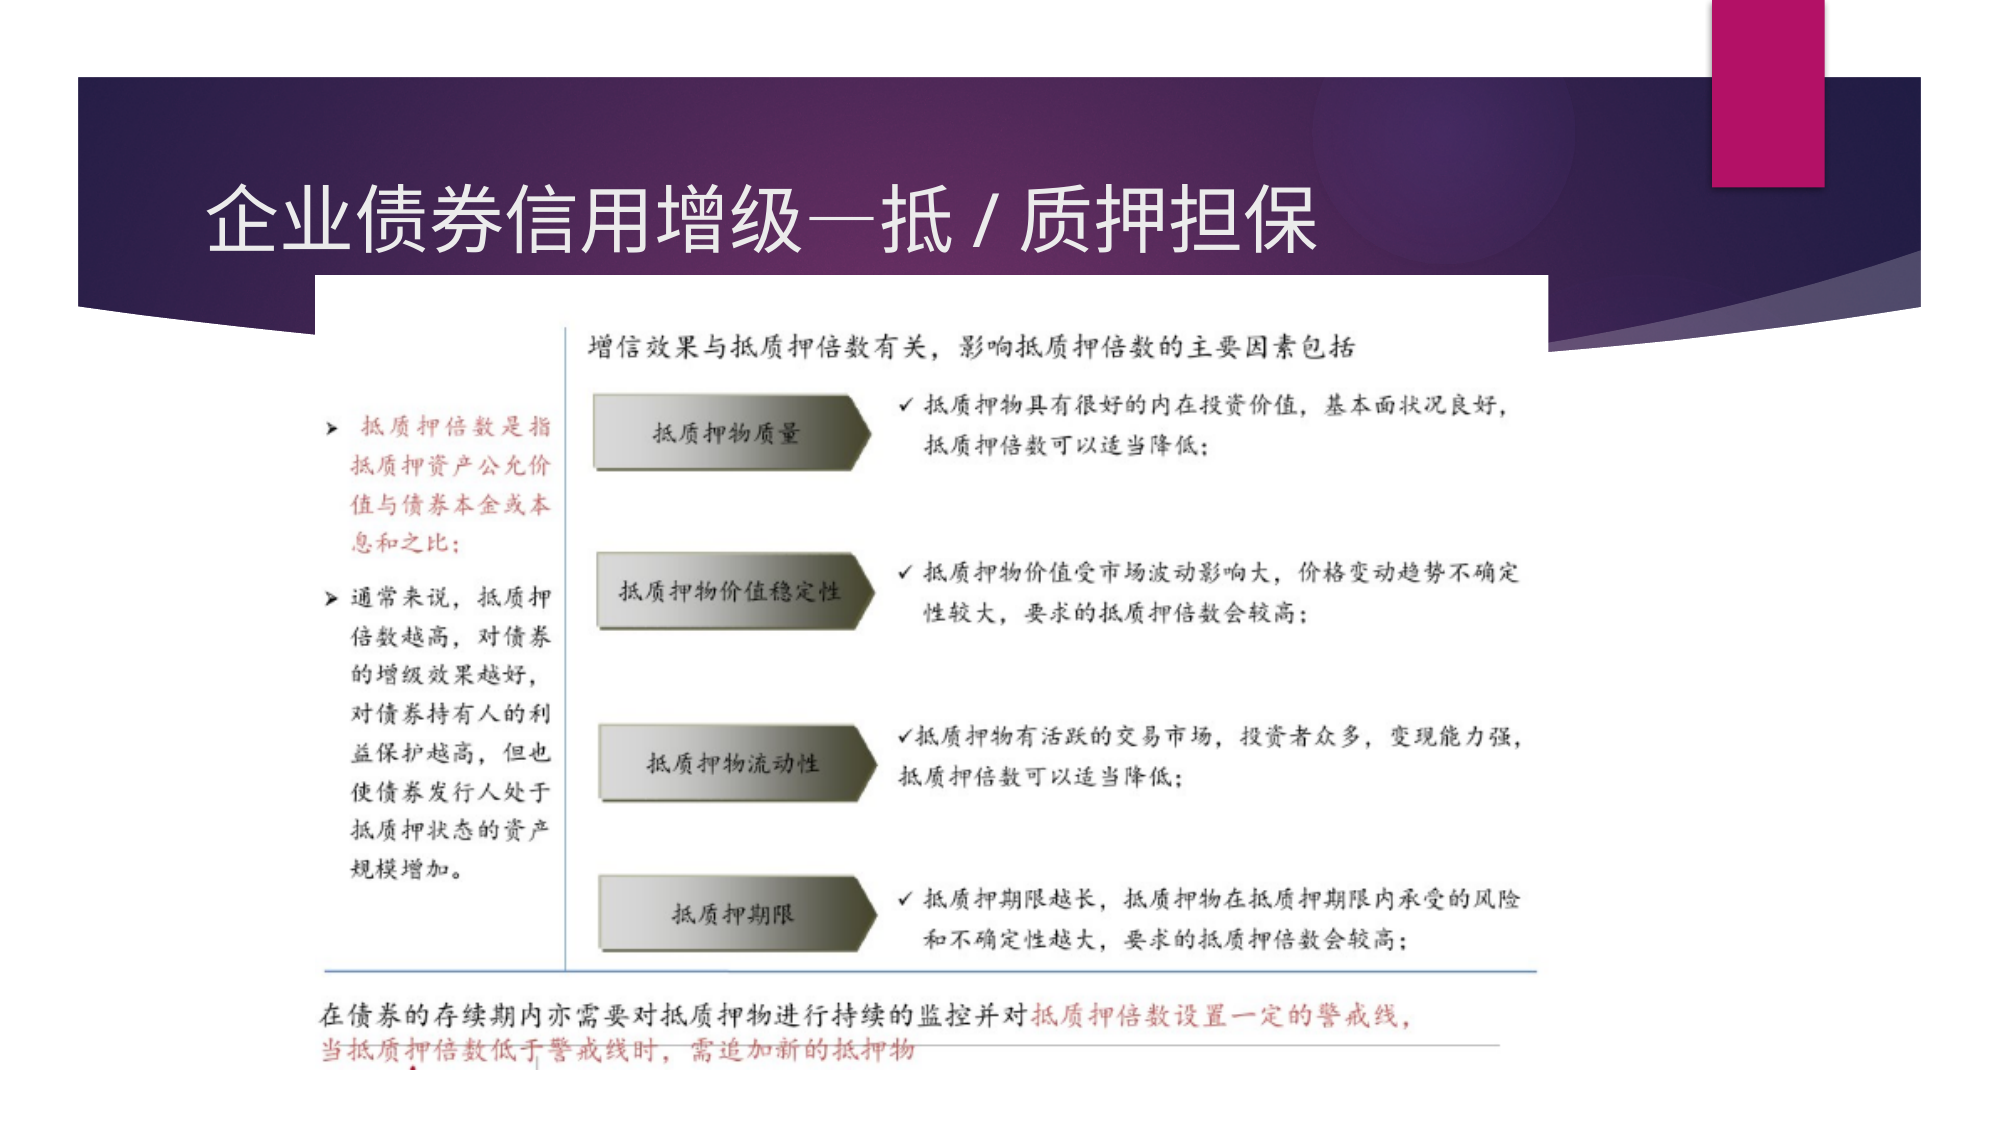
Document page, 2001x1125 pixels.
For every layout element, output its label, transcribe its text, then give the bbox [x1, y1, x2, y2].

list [306, 275, 1549, 1087]
title 企业债券信用增级—抵/质押担保 [189, 159, 1627, 276]
